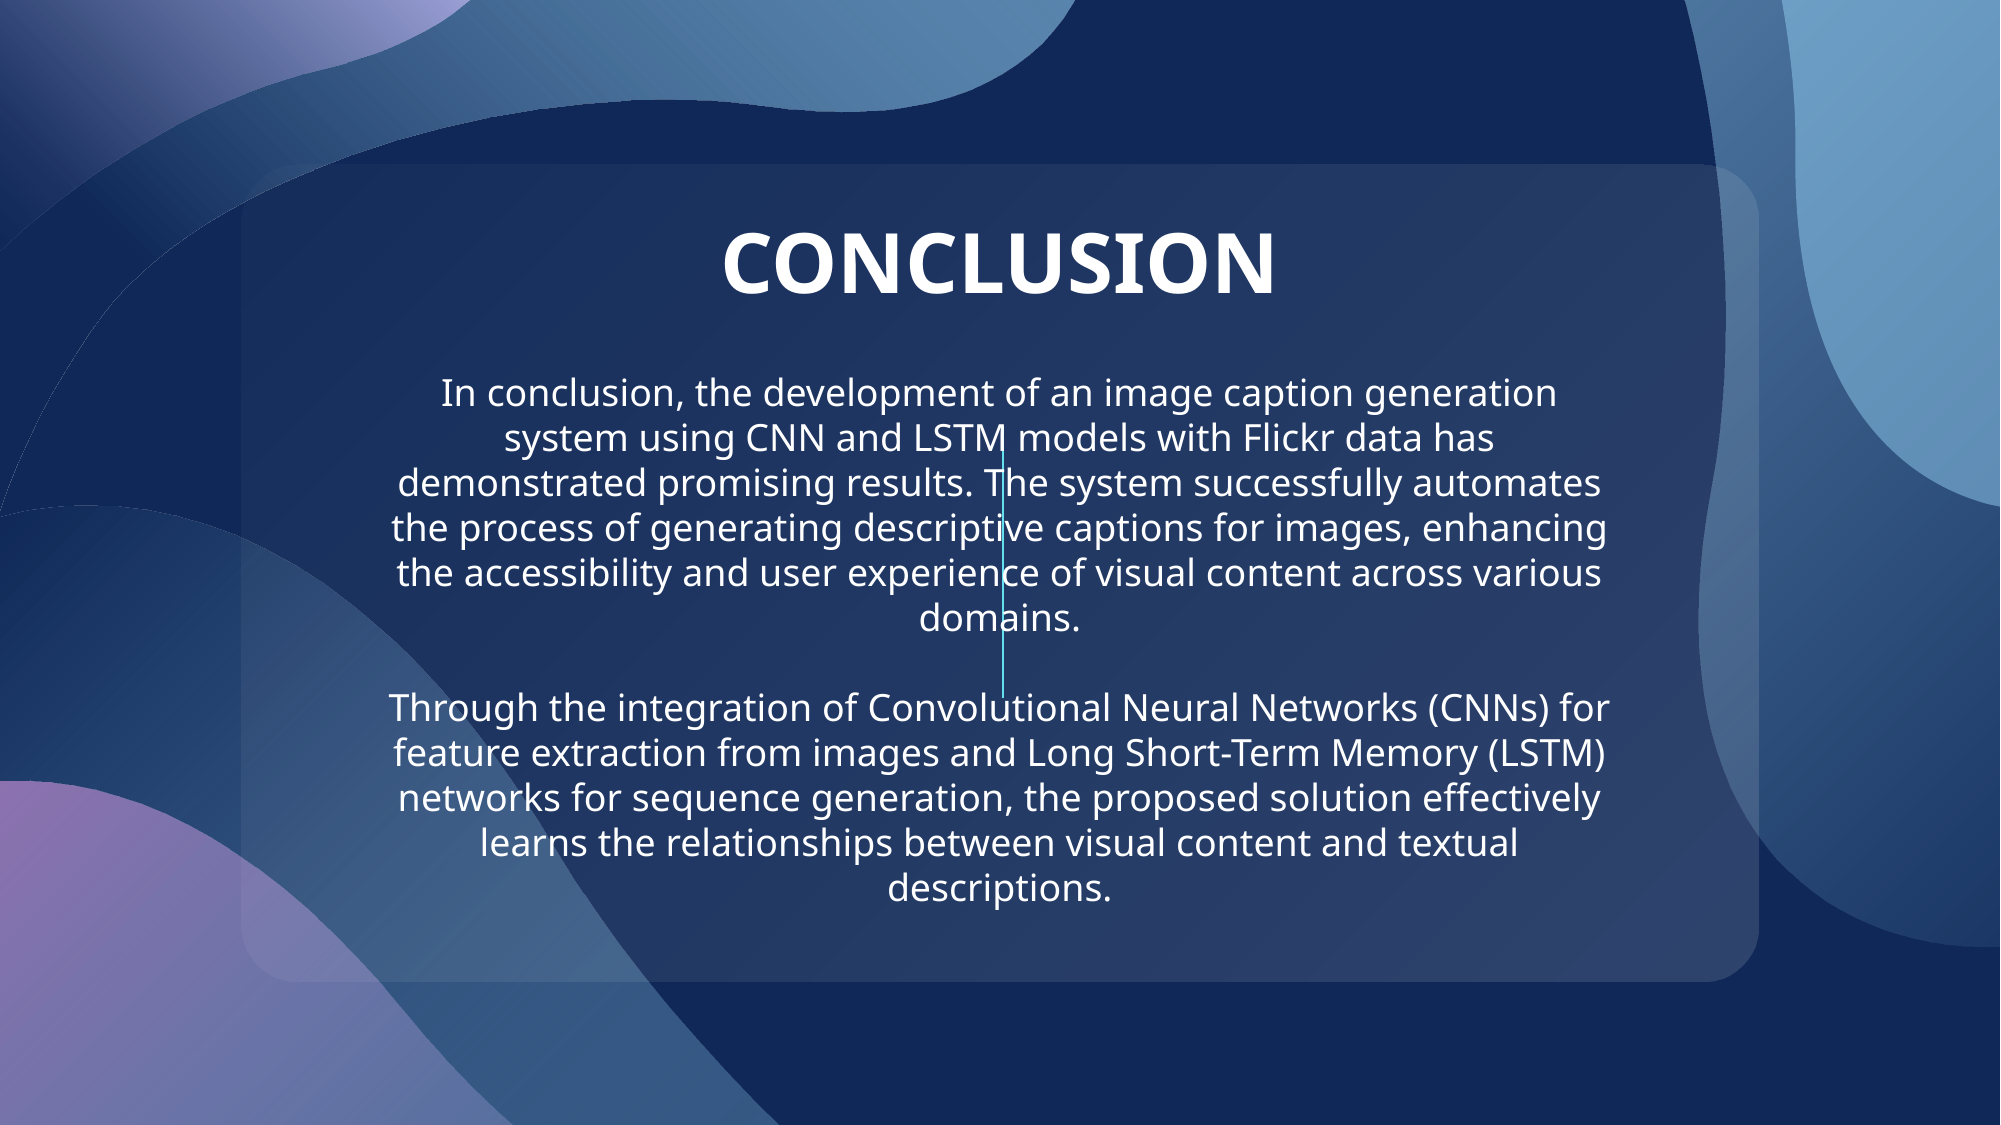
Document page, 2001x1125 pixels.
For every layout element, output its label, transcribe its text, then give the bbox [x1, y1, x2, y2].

subtitle In conclusion, the development of an image caption generation system using CNN and LSTM models with Flickr data has demonstrated promising results. The system successfully automates the process of generating descriptive captions for images, enhancing the accessibility and user experience of visual content across various domains. Through the integration of Convolutional Neural Networks (CNNs) for feature extraction from images and Long Short-Term Memory (LSTM) networks for sequence generation, the proposed solution effectively learns the relationships between visual content and textual descriptions. [365, 361, 1635, 914]
title CONCLUSION [365, 195, 1635, 320]
